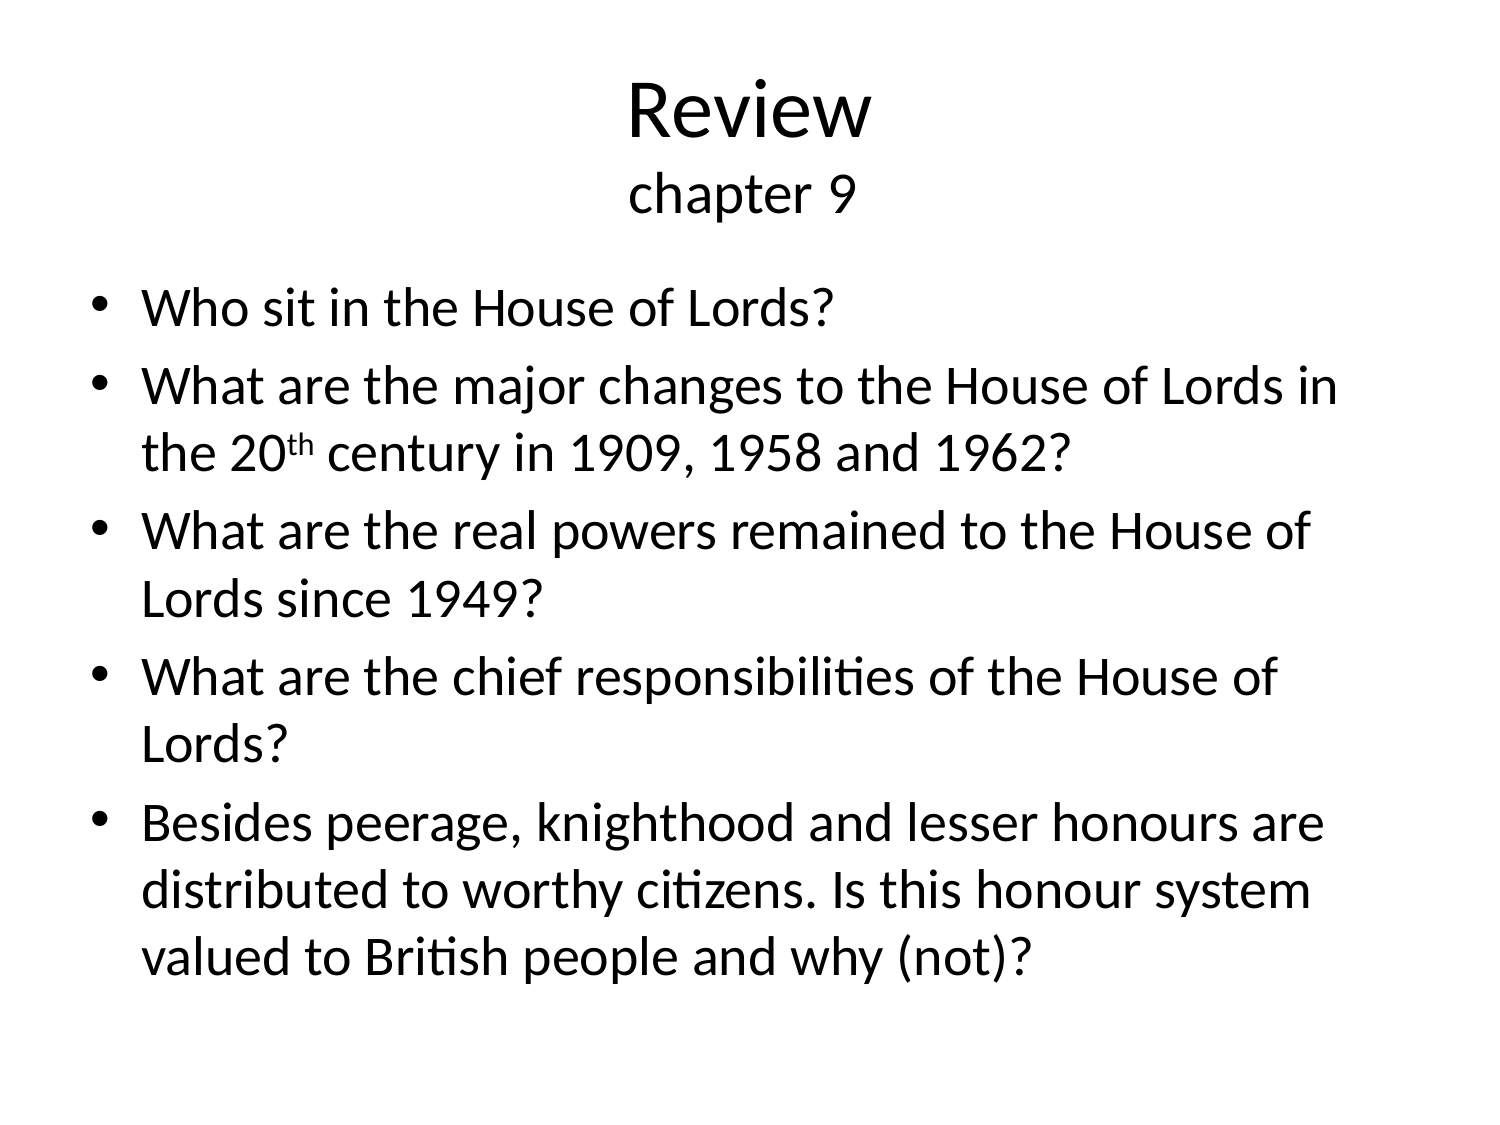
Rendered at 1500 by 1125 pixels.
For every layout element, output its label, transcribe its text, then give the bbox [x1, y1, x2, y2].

title Review chapter 9 [75, 45, 1425, 233]
list Who sit in the House of Lords? What are the major changes to the House of Lords in the 20th century in 1909, 1958 and 1962? What are the real powers remained to the House of Lords since 1949? What are the chief responsibilities of the House of Lords? Besides peerage, knighthood and lesser honours are distributed to worthy citizens. Is this honour system valued to British people and why (not)? [75, 262, 1425, 1005]
